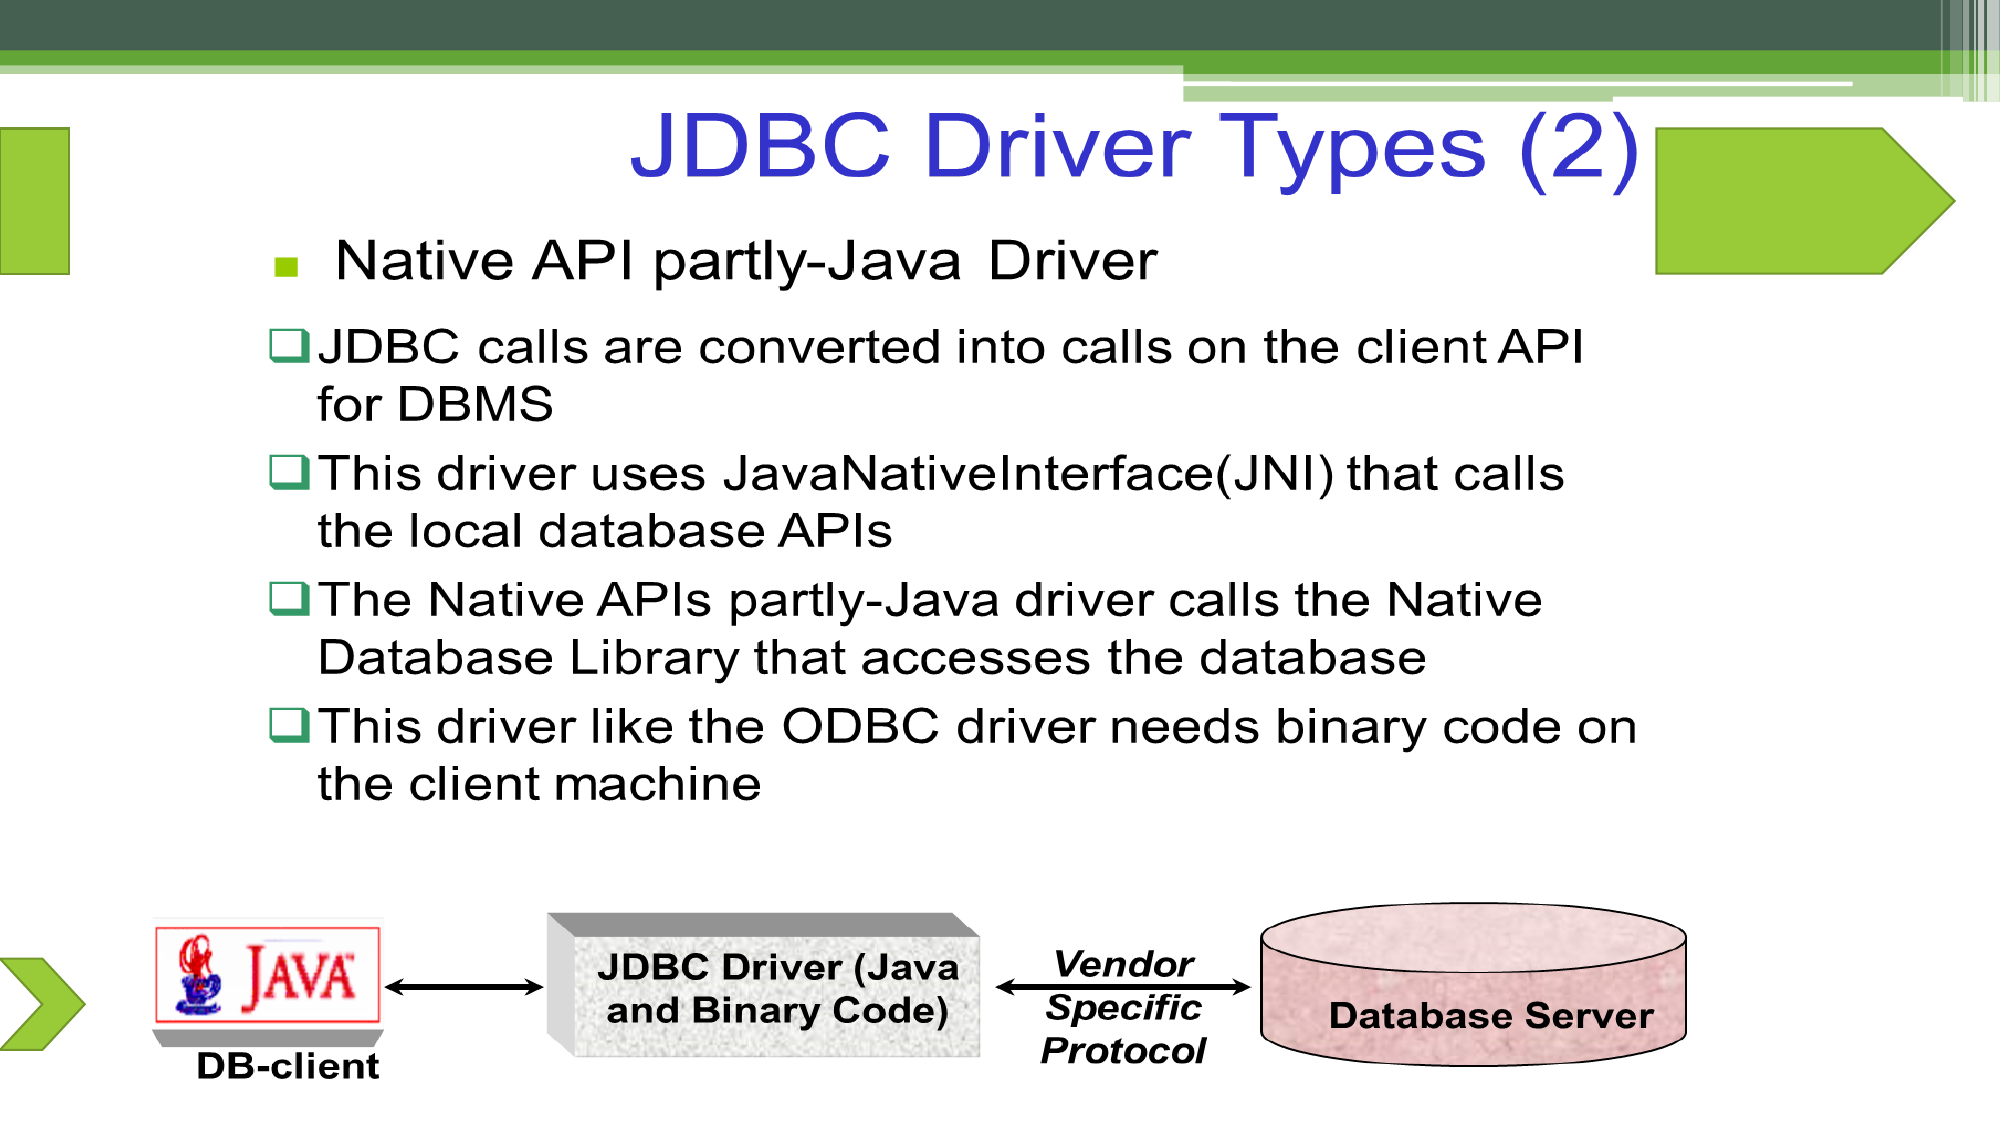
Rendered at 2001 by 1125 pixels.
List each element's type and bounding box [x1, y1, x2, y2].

picture [149, 63, 1703, 1109]
